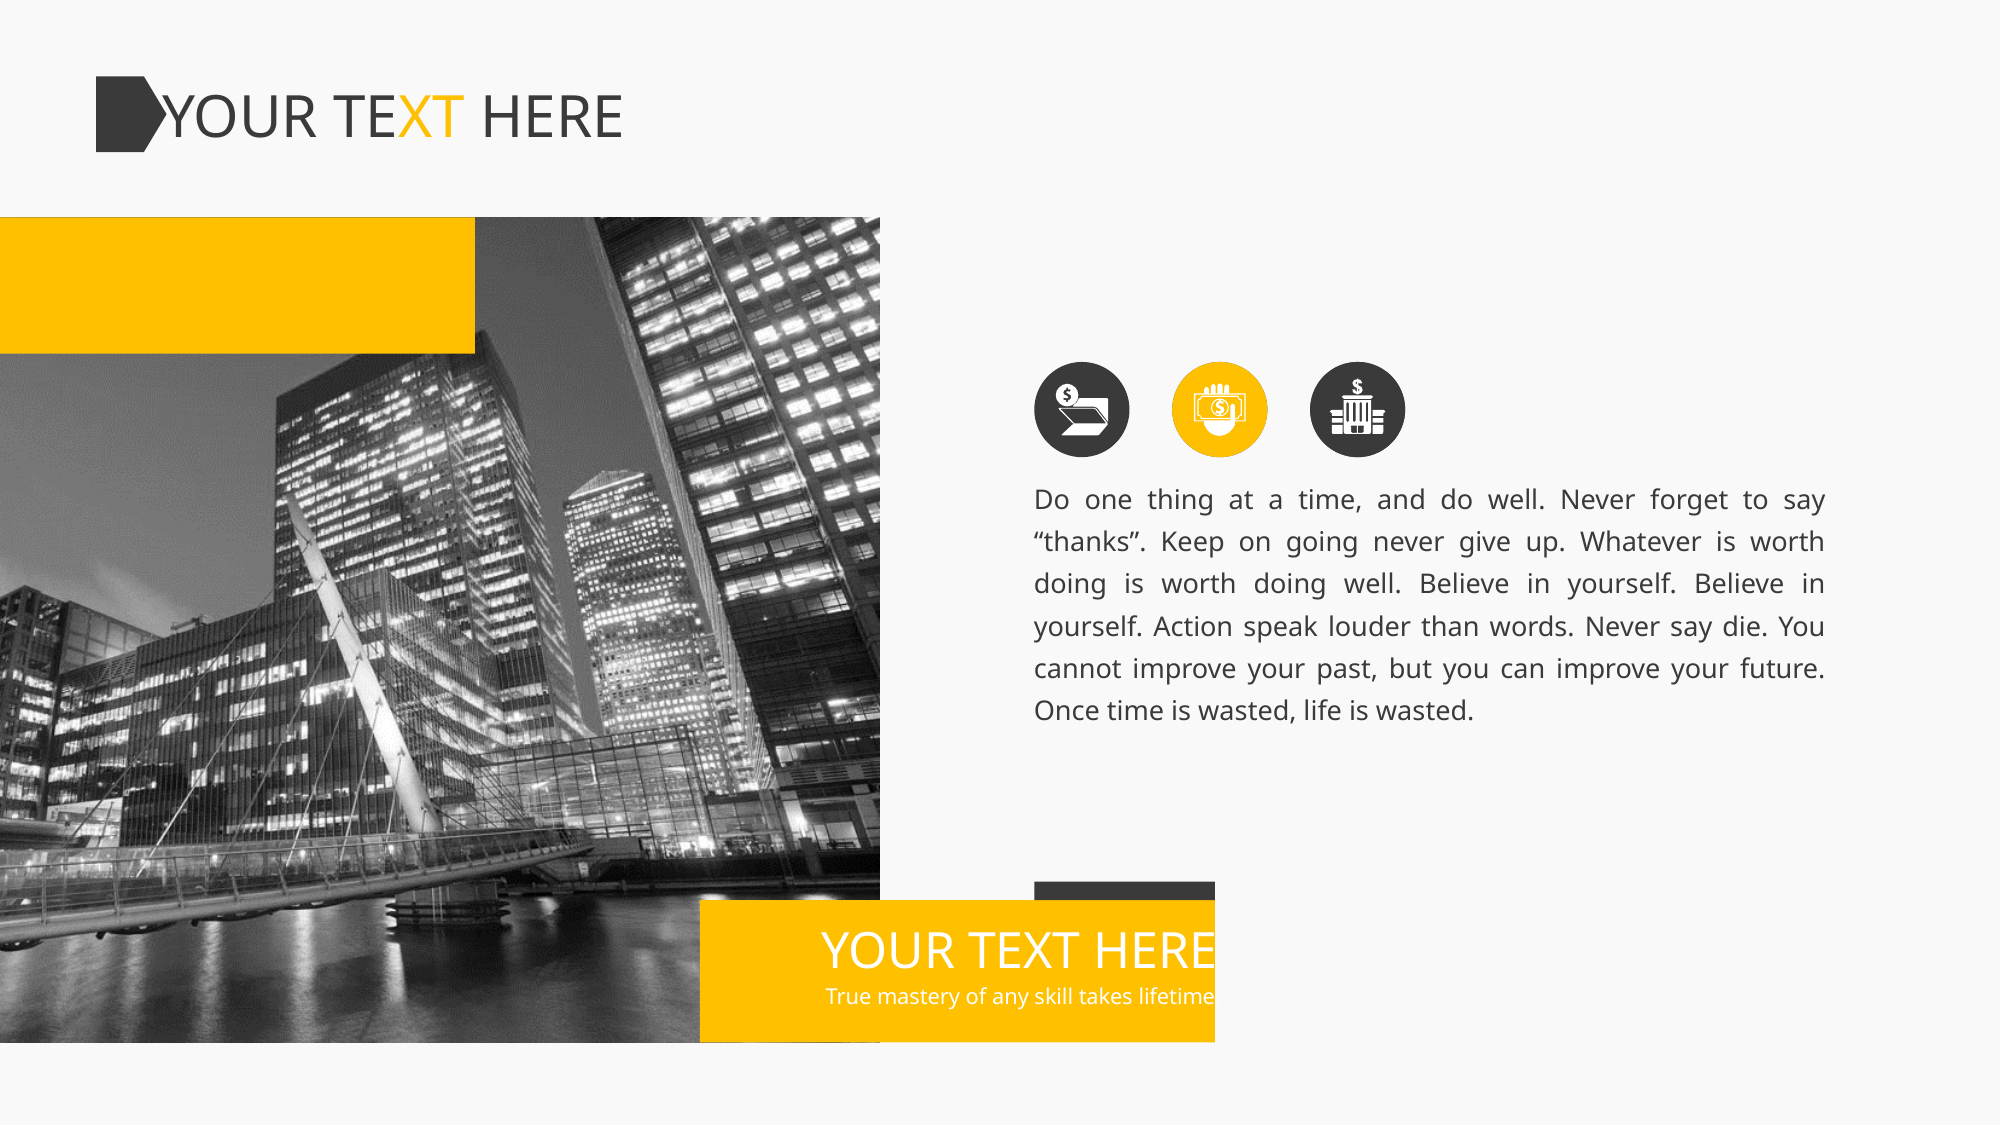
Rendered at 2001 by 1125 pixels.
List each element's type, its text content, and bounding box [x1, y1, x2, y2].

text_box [1310, 361, 1406, 458]
text_box True mastery of any skill takes lifetime. [880, 974, 1242, 1016]
text_box [880, 899, 1216, 911]
text_box YOUR TEXT HERE [880, 911, 1250, 986]
text_box [880, 1016, 1216, 1043]
text_box YOUR TEXT HERE [95, 71, 691, 157]
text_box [1172, 361, 1268, 458]
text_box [1034, 361, 1130, 458]
text_box [1033, 880, 1216, 901]
picture [0, 217, 880, 1043]
text_box Do one thing at a time, and do well. Never forget to say “thanks”. Keep on going never give up. Whatever is worth doing is worth doing well. Believe in yourself. Believe in yourself. Action speak louder than words. Never say die. You cannot improve your past, but you can improve your future. Once time is wasted, life is wasted. [1019, 465, 1841, 734]
